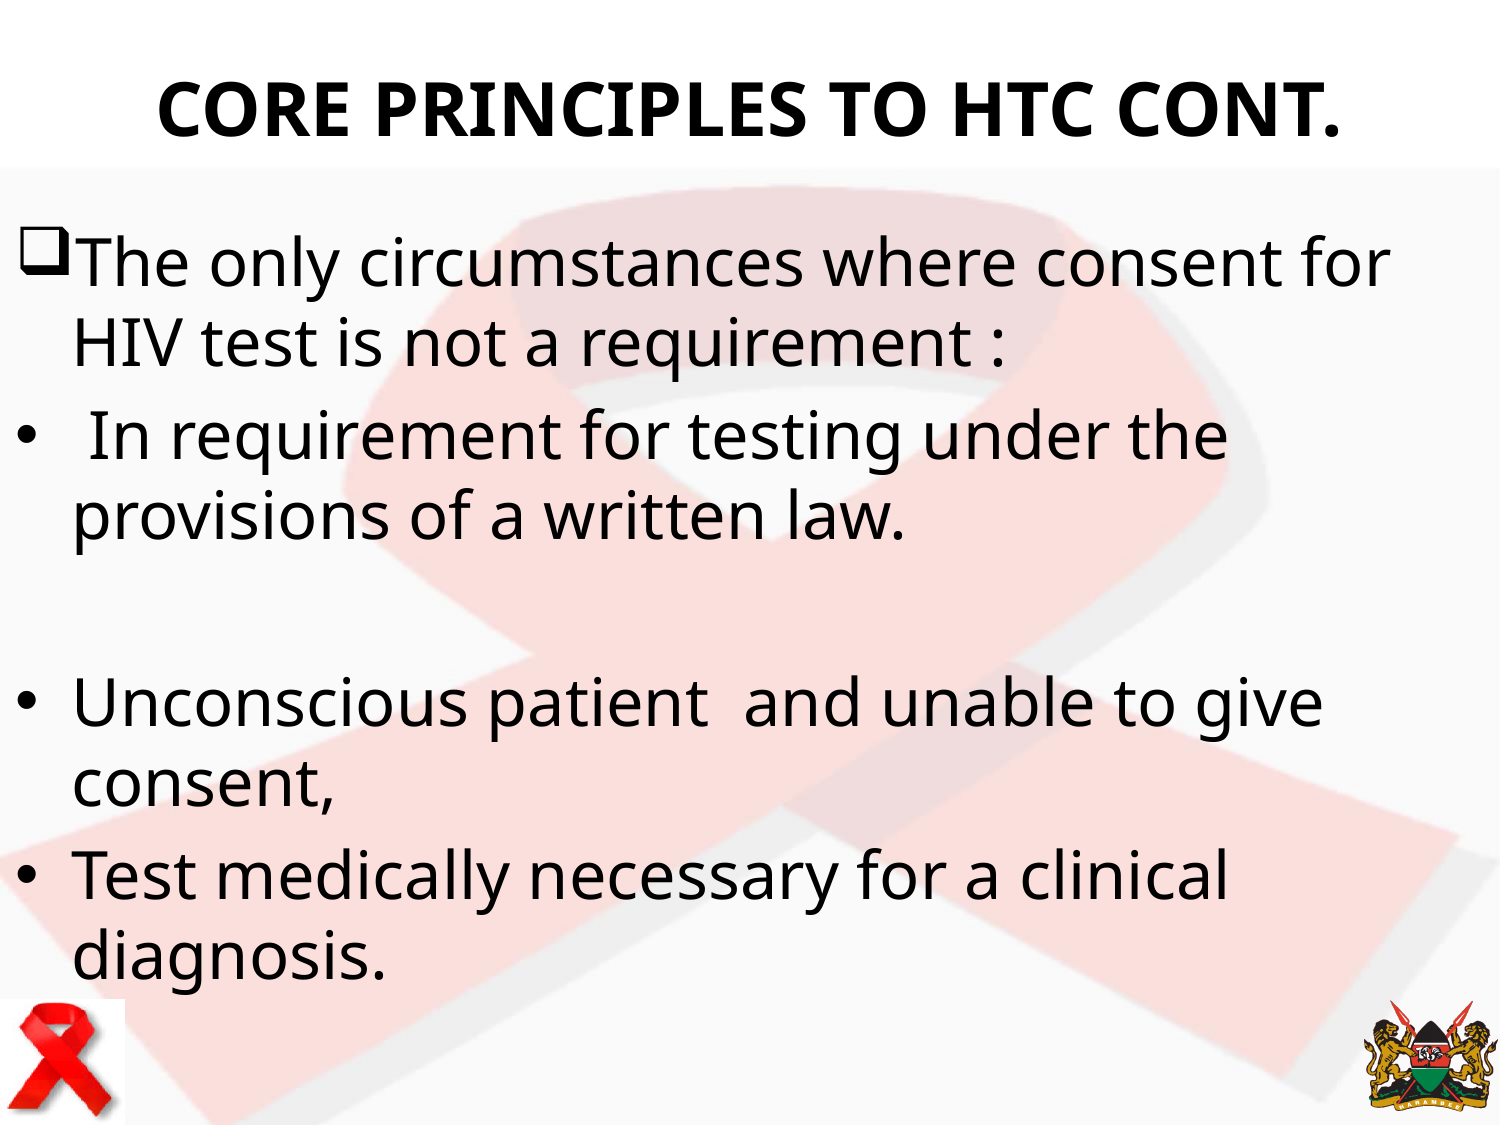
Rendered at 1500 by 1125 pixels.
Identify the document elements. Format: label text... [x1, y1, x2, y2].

title CORE PRINCIPLES TO HTC CONT. [0, 0, 1500, 212]
picture [0, 1025, 1500, 1125]
list The only circumstances where consent for HIV test is not a requirement : In requirement for testing under the provisions of a written law. Unconscious patient and unable to give consent, Test medically necessary for a clinical diagnosis. [0, 212, 1500, 1025]
